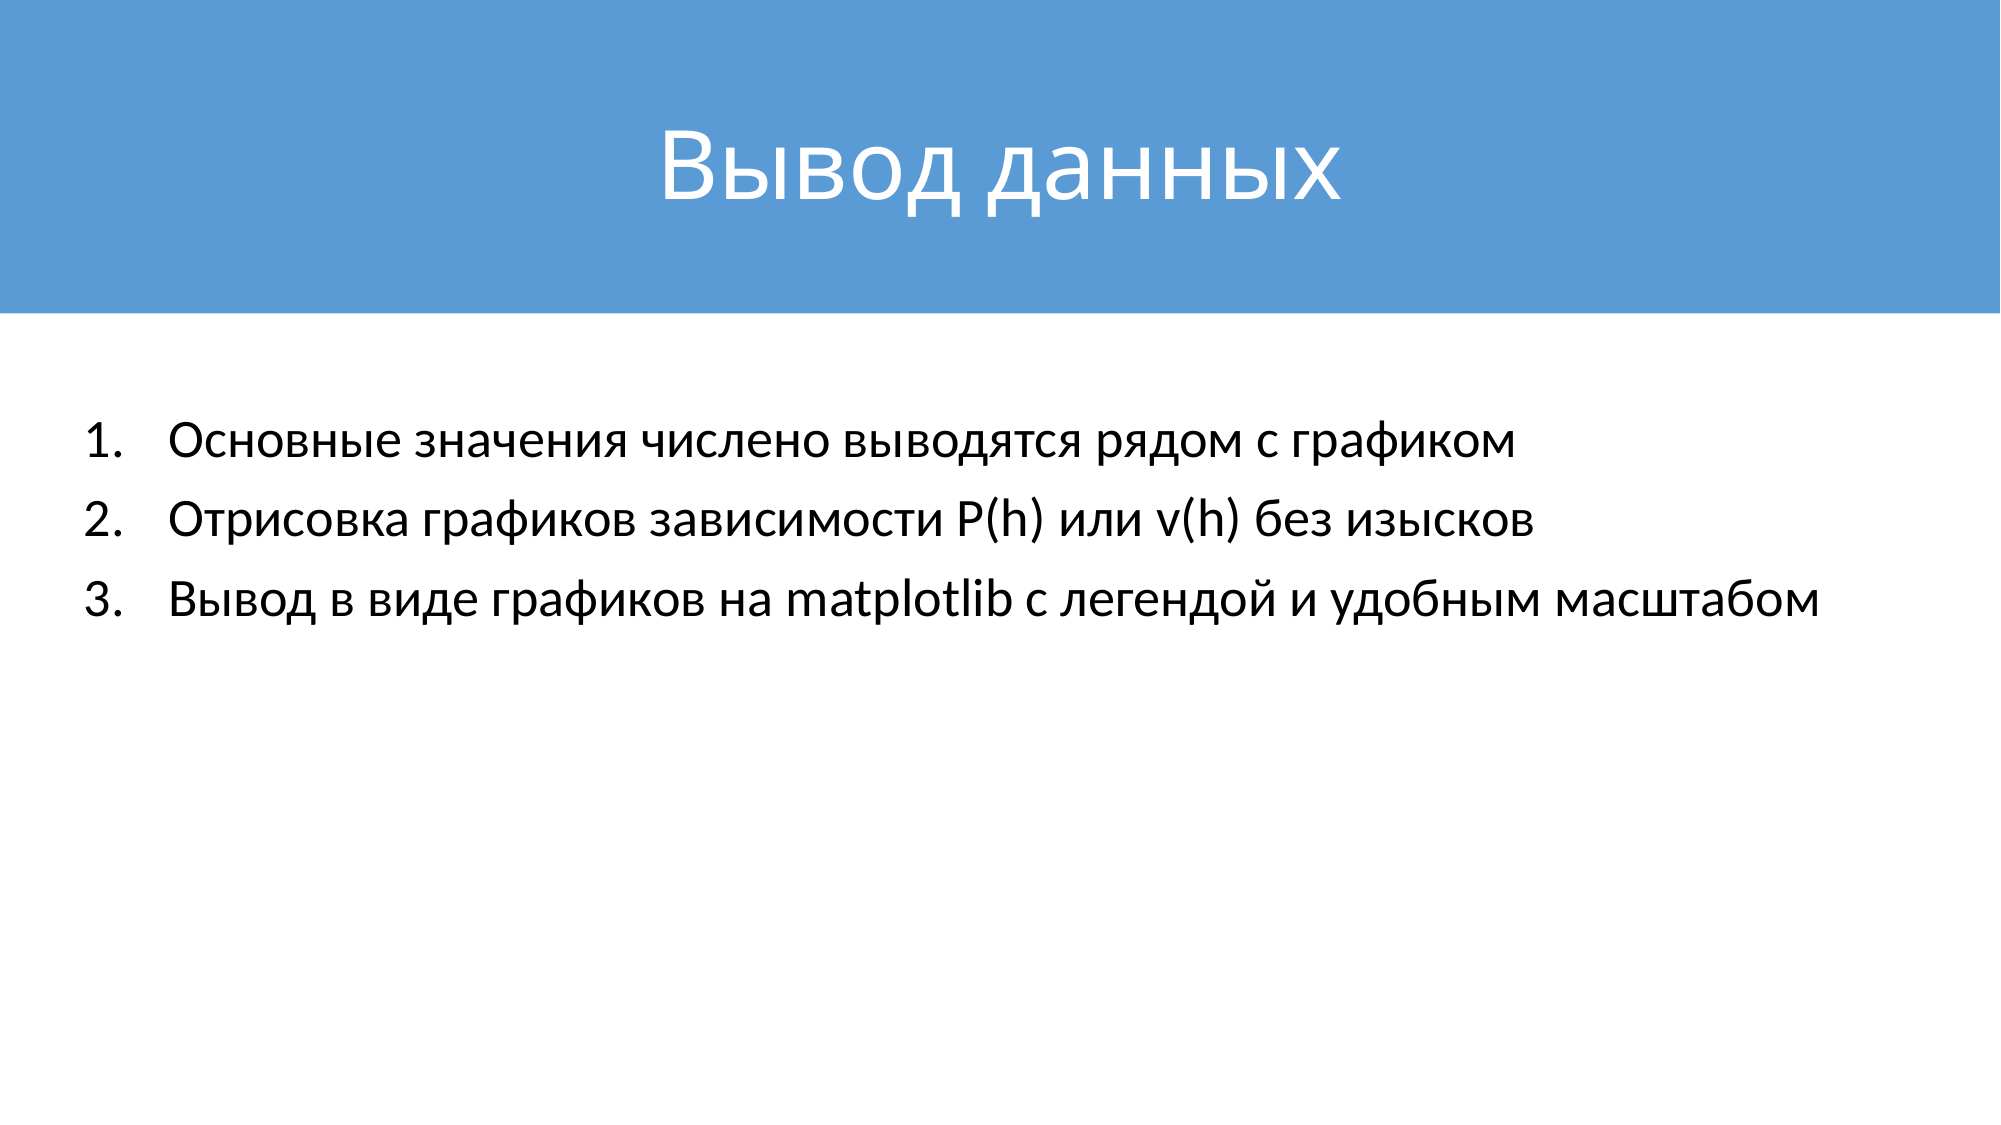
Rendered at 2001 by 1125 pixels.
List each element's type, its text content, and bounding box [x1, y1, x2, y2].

list Основные значения числено выводятся рядом с графиком Отрисовка графиков зависимости P(h) или v(h) без изысков Вывод в виде графиков на matplotlib с легендой и удобным масштабом [68, 403, 1932, 1030]
title Вывод данных [137, 59, 1863, 278]
text_box [0, 0, 2000, 314]
